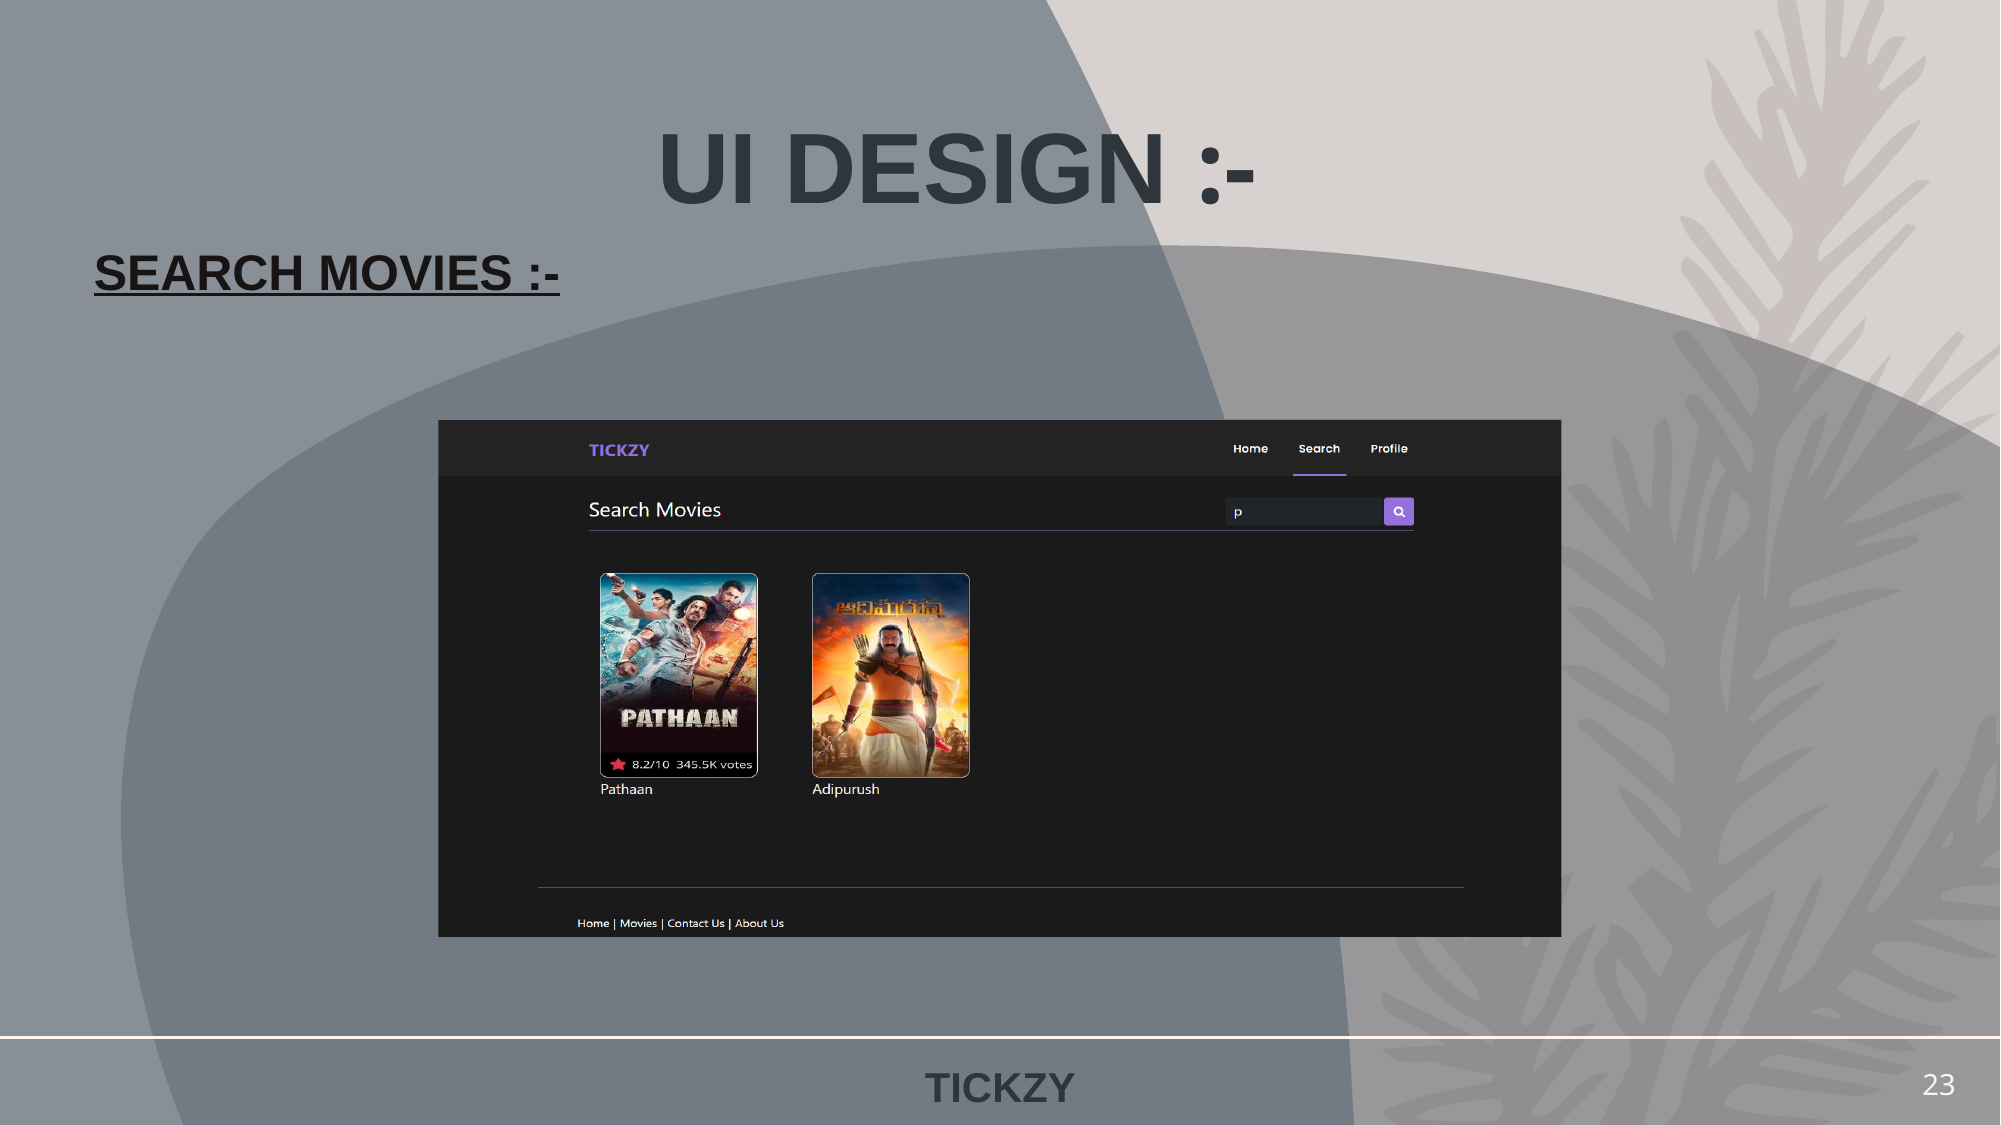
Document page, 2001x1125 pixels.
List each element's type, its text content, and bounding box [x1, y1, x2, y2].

footer TICKZY [718, 1060, 1283, 1112]
slide_number 23 [1808, 1060, 1971, 1112]
picture [438, 419, 1562, 937]
list search movies :- [79, 226, 1890, 309]
title UI DESIGN :- [94, 115, 1820, 226]
